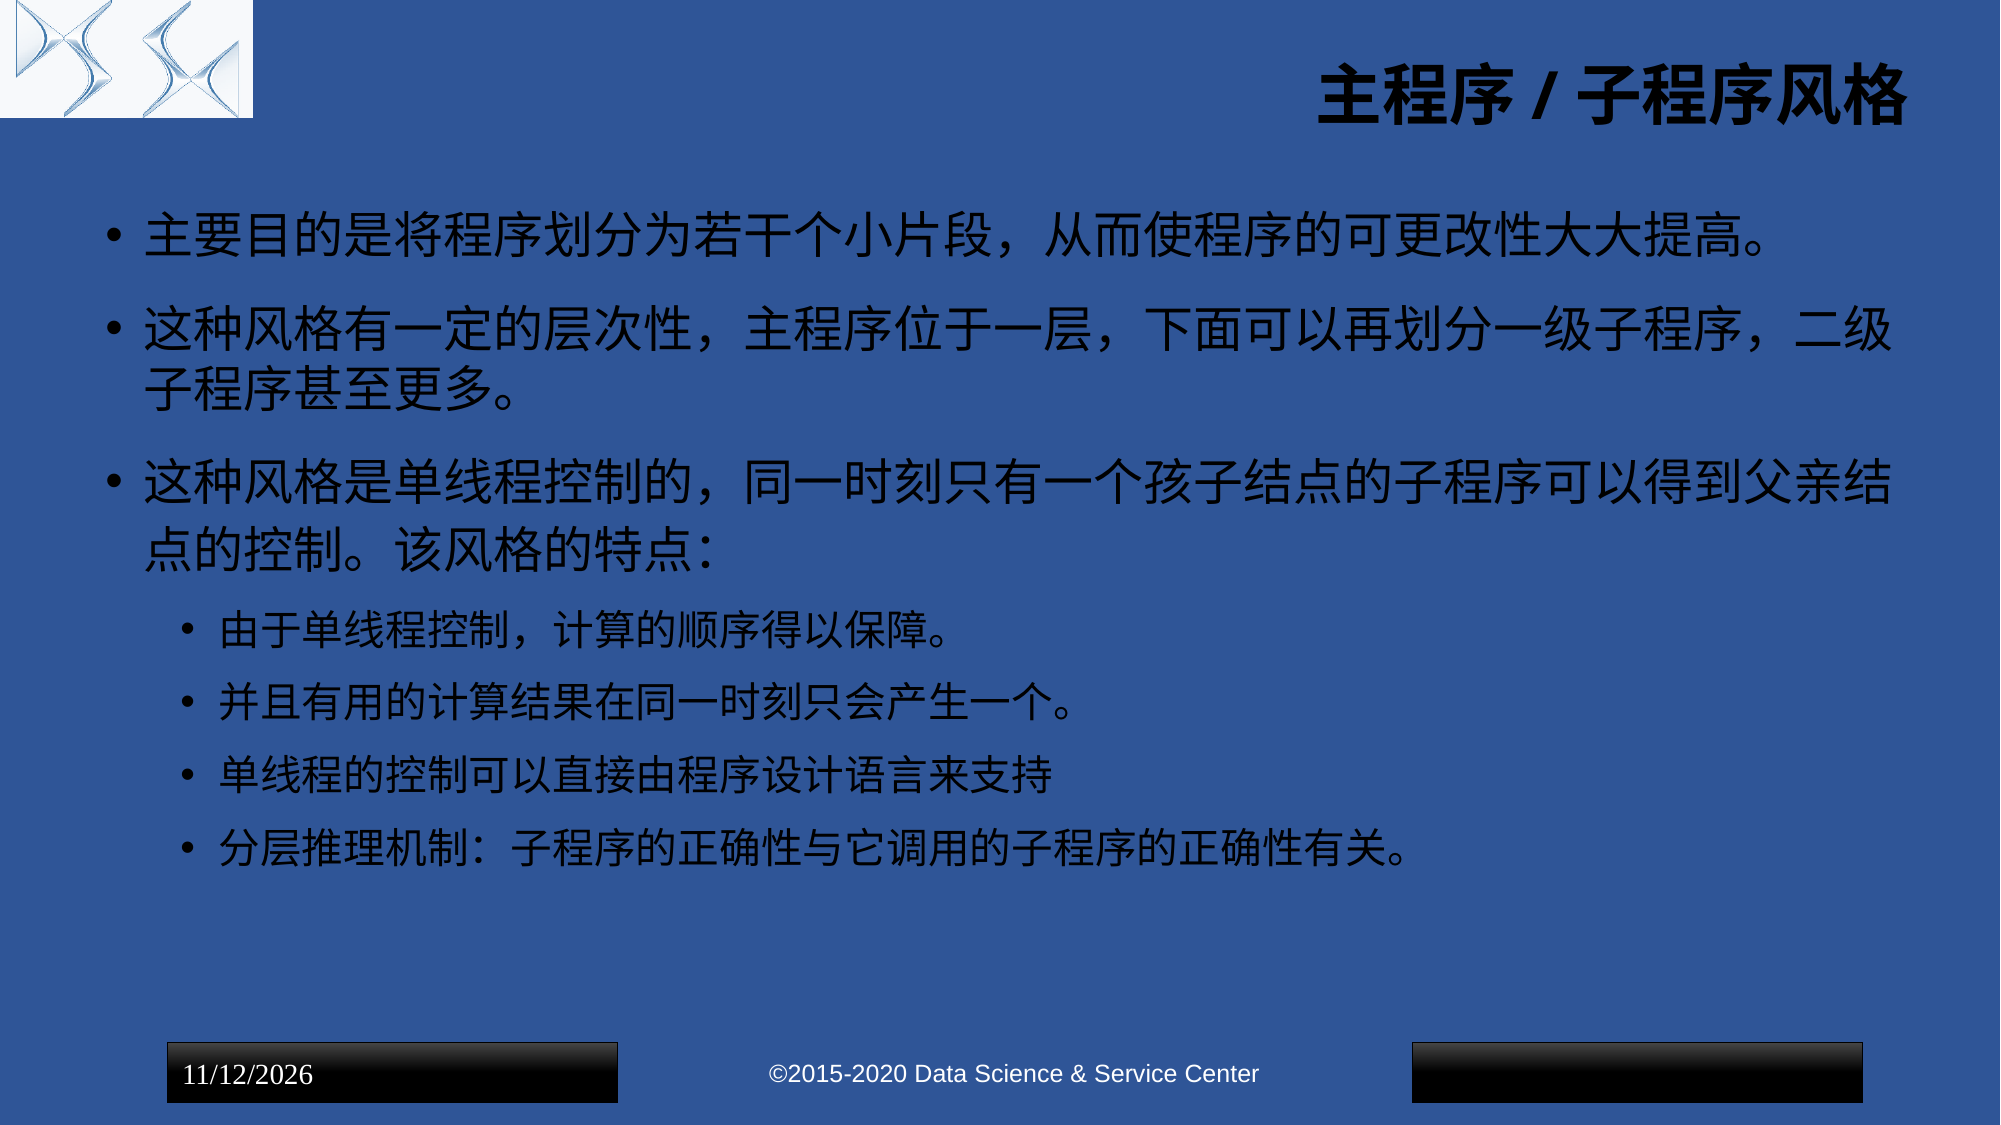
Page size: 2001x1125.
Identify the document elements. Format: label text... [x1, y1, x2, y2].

slide_number [167, 1042, 618, 1103]
title 主程序/子程序风格 [244, 45, 1940, 152]
footer ©2015-2020 Data Science & Service Center [677, 1042, 1353, 1103]
list 主要目的是将程序划分为若干个小片段，从而使程序的可更改性大大提高。 这种风格有一定的层次性，主程序位于一层，下面可以再划分一级子程序，二级子程序甚至更多。 这种风格是单线程控制的，同一时刻只有一个孩子结点的子程序可以得到父亲结点的控制。该风格的特点： 由于单线程控制，计算的顺序得以保障。 并且有用的计算结果在同一时刻只会产生一个。 单线程的控制可以直接由程序设计语言来支持 分层推理机制：子程序的正确性与它调用的子程序的正确性有关。 [90, 196, 1910, 1014]
slide_number [1412, 1042, 1863, 1103]
